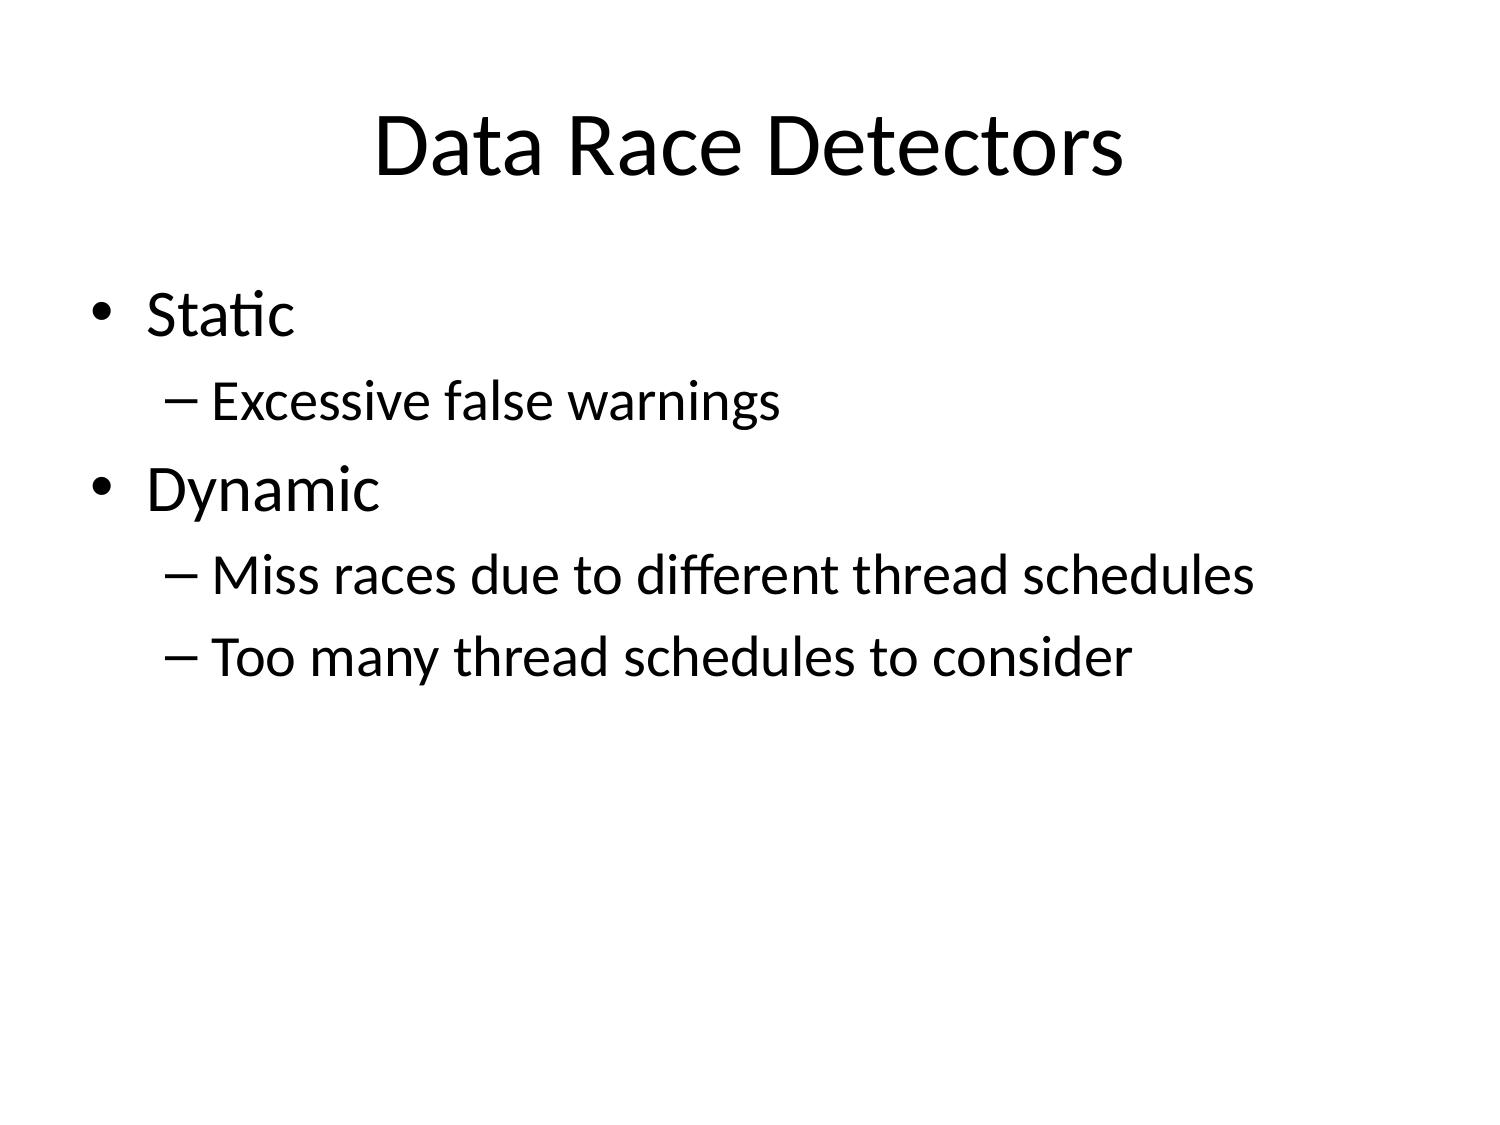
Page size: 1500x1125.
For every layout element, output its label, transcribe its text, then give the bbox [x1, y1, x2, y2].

title Data Race Detectors [75, 45, 1425, 233]
list Static Excessive false warnings Dynamic Miss races due to different thread schedules Too many thread schedules to consider [75, 262, 1425, 1005]
